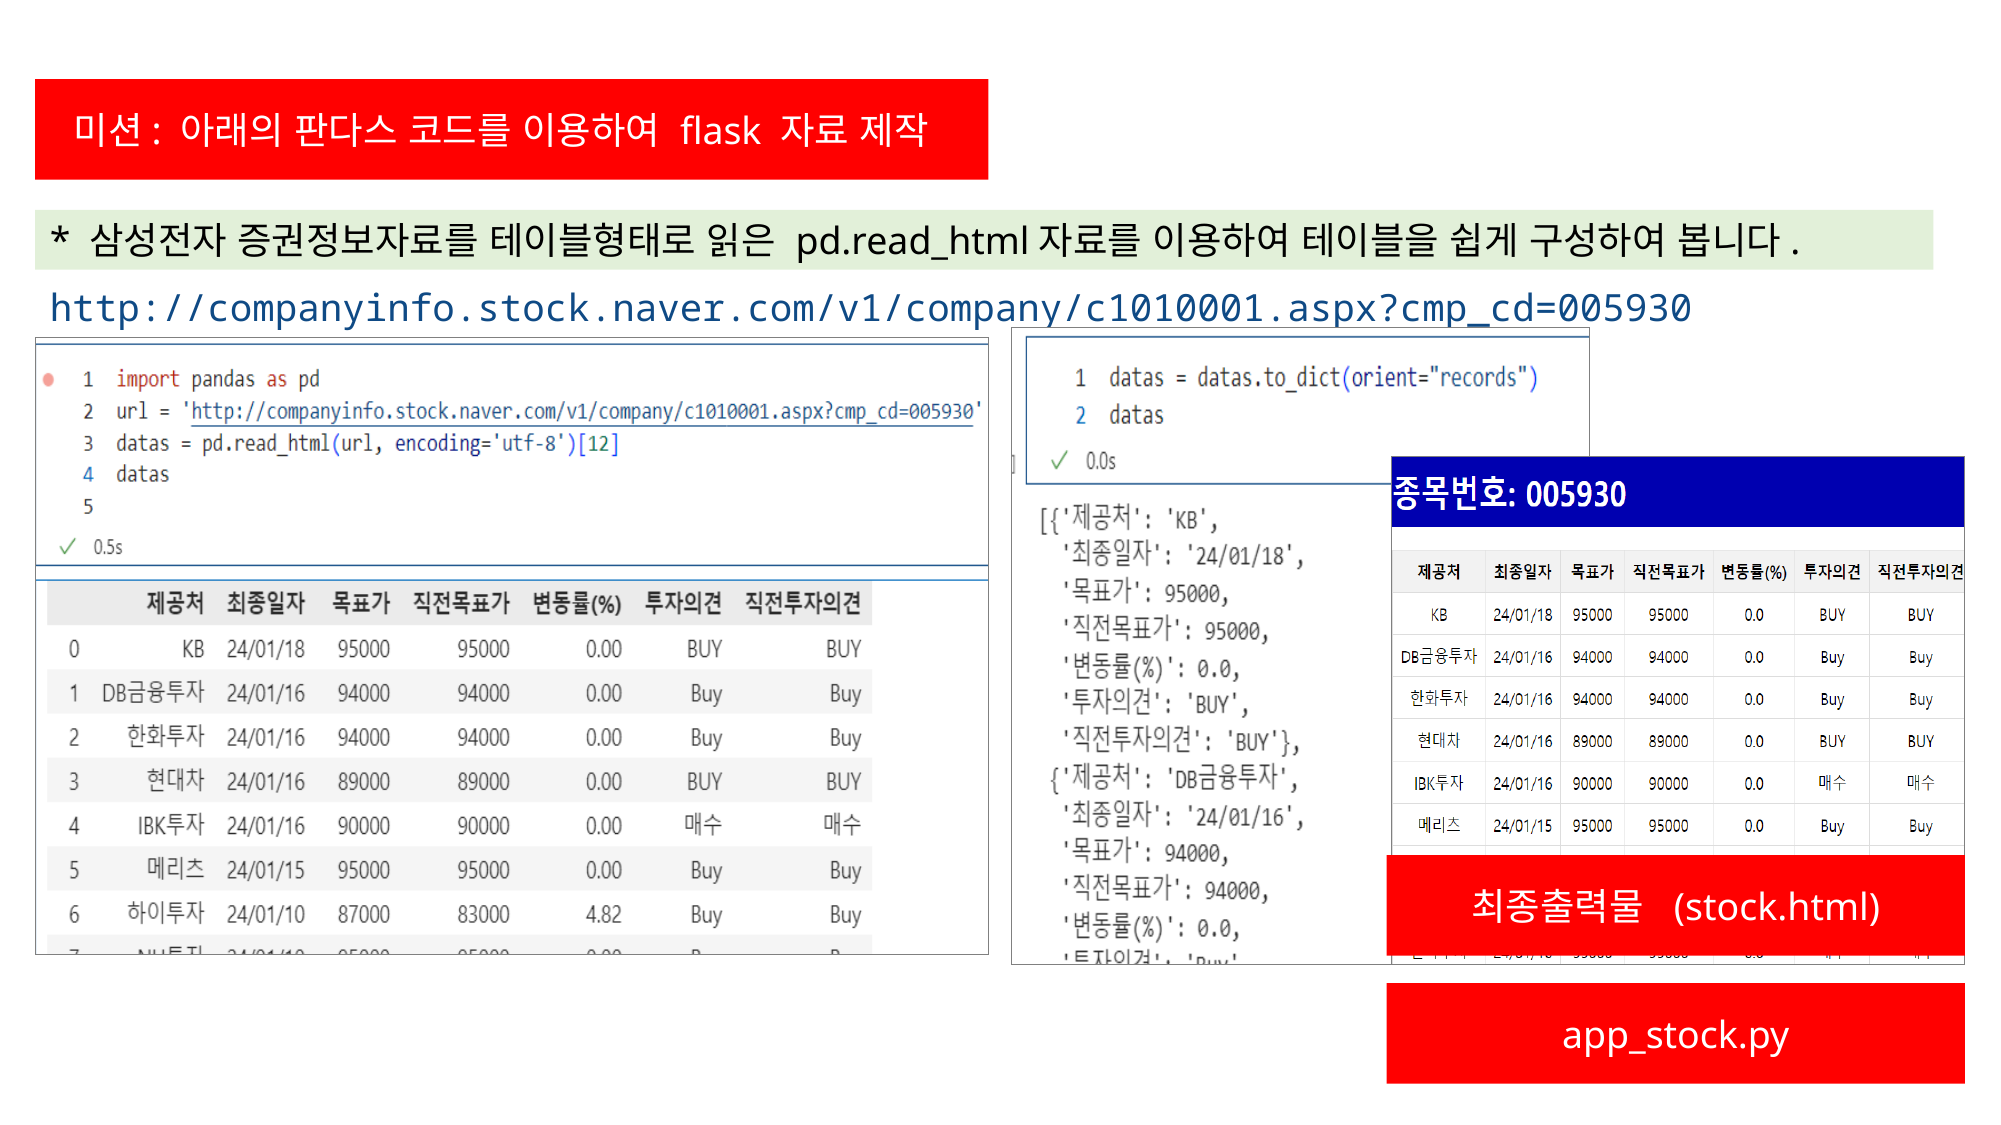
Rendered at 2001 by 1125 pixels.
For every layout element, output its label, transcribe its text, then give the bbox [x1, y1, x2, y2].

text_box app_stock.py [1386, 982, 1966, 1085]
text_box http://companyinfo.stock.naver.com/v1/company/c1010001.aspx?cmp_cd=005930 [35, 276, 1740, 337]
picture [1011, 327, 1965, 965]
text_box 미션: 아래의 판다스 코드를 이용하여 flask 자료 제작 [34, 78, 989, 181]
picture [34, 337, 989, 955]
text_box * 삼성전자 증권정보자료를 테이블형태로 읽은 pd.read_html자료를 이용하여 테이블을 쉽게 구성하여 봅니다. [35, 209, 1934, 270]
